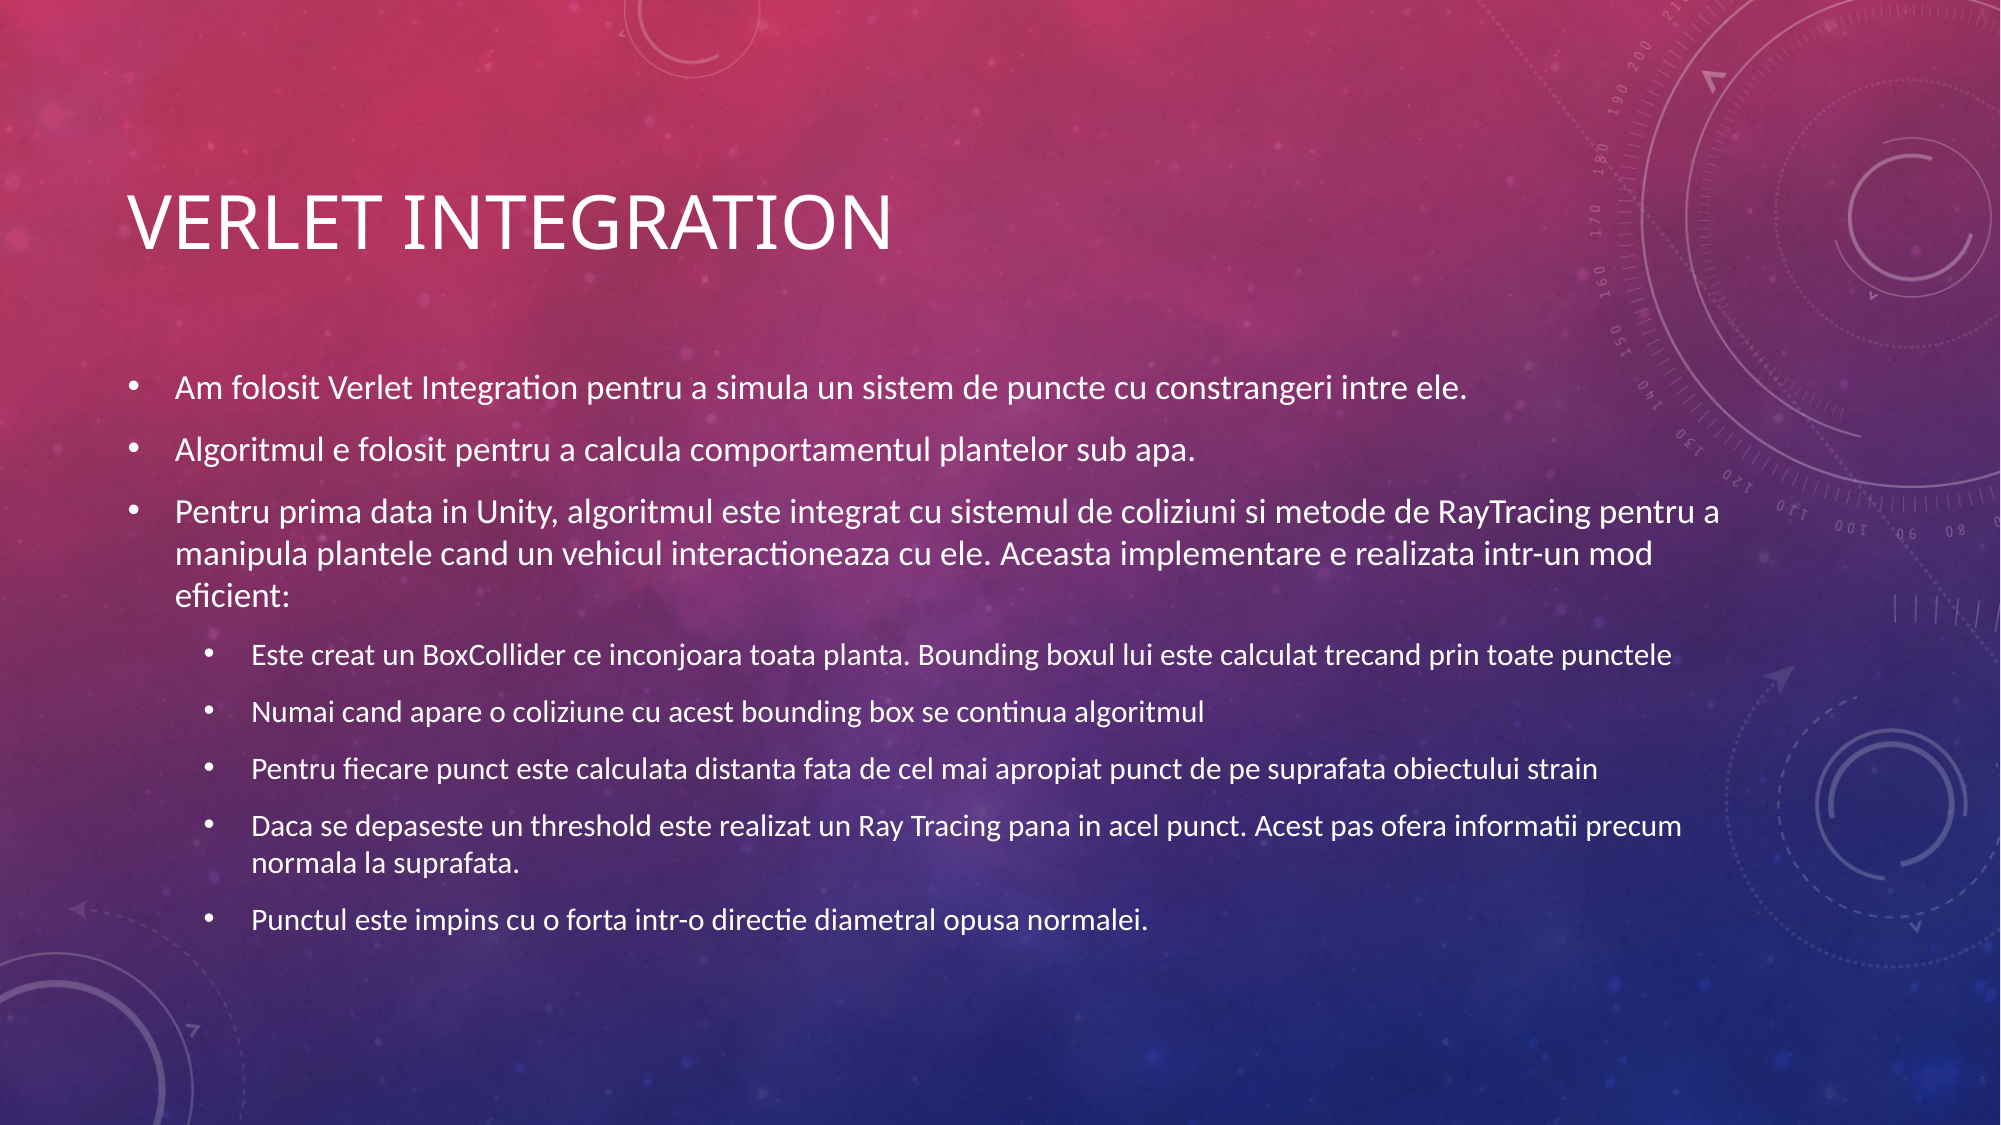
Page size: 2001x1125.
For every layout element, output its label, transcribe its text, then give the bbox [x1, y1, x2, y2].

list Am folosit Verlet Integration pentru a simula un sistem de puncte cu constrangeri intre ele. Algoritmul e folosit pentru a calcula comportamentul plantelor sub apa. Pentru prima data in Unity, algoritmul este integrat cu sistemul de coliziuni si metode de RayTracing pentru a manipula plantele cand un vehicul interactioneaza cu ele. Aceasta implementare e realizata intr-un mod eficient: Este creat un BoxCollider ce inconjoara toata planta. Bounding boxul lui este calculat trecand prin toate punctele Numai cand apare o coliziune cu acest bounding box se continua algoritmul Pentru fiecare punct este calculata distanta fata de cel mai apropiat punct de pe suprafata obiectului strain Daca se depaseste un threshold este realizat un Ray Tracing pana in acel punct. Acest pas ofera informatii precum normala la suprafata. Punctul este impins cu o forta intr-o directie diametral opusa normalei. [112, 351, 1775, 950]
picture [0, 0, 2001, 1125]
title Verlet integration [112, 99, 1775, 339]
